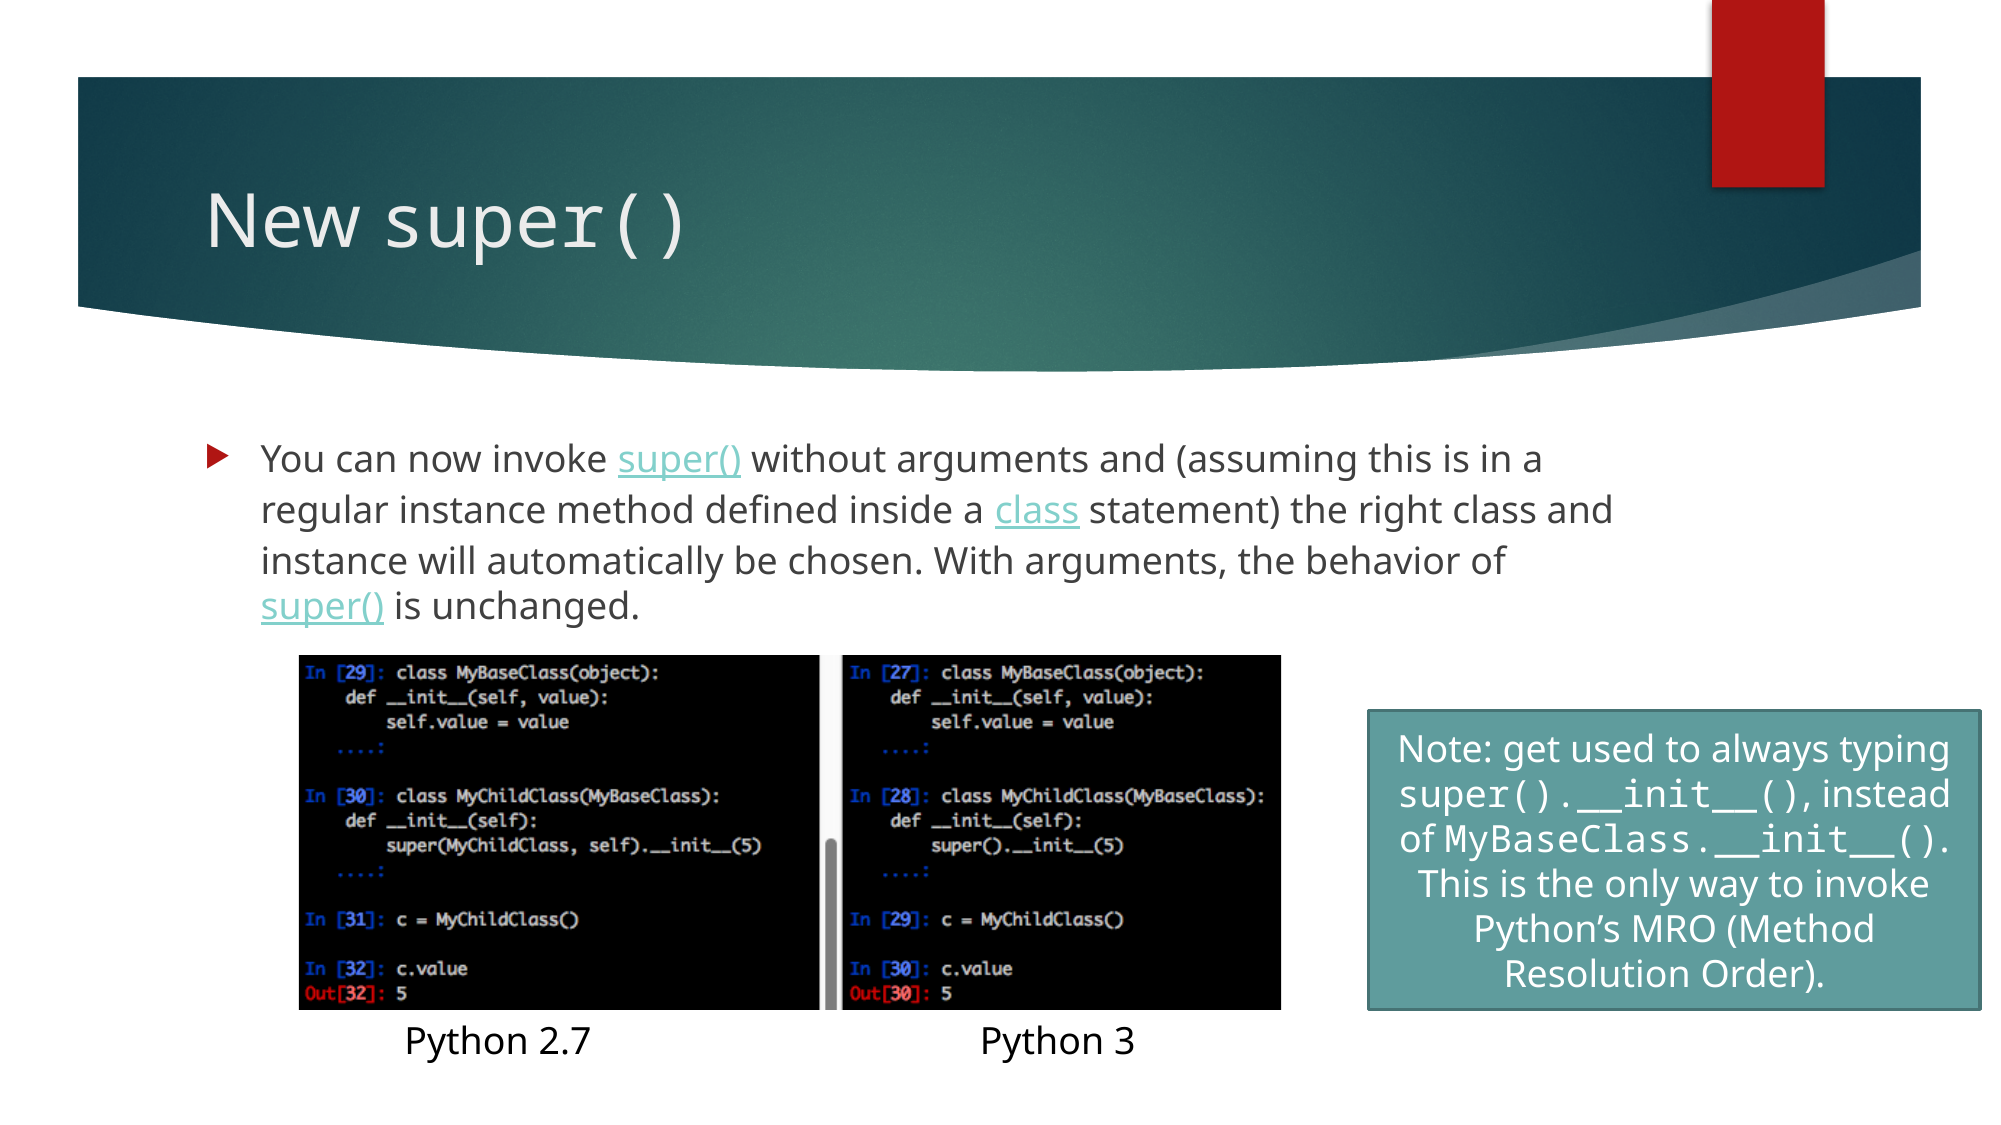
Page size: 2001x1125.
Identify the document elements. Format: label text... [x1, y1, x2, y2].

text_box Python 3 [964, 1019, 1205, 1070]
title New super() [189, 159, 1638, 276]
list You can now invoke super() without arguments and (assuming this is in a regular instance method defined inside a class statement) the right class and instance will automatically be chosen. With arguments, the behavior of super() is unchanged. [189, 427, 1638, 988]
text_box Note: get used to always typing super().__init__(), instead of MyBaseClass.__init__(). This is the only way to invoke Python’s MRO (Method Resolution Order). [1367, 709, 1982, 1011]
picture [298, 655, 1282, 1010]
text_box Python 2.7 [389, 1019, 630, 1070]
